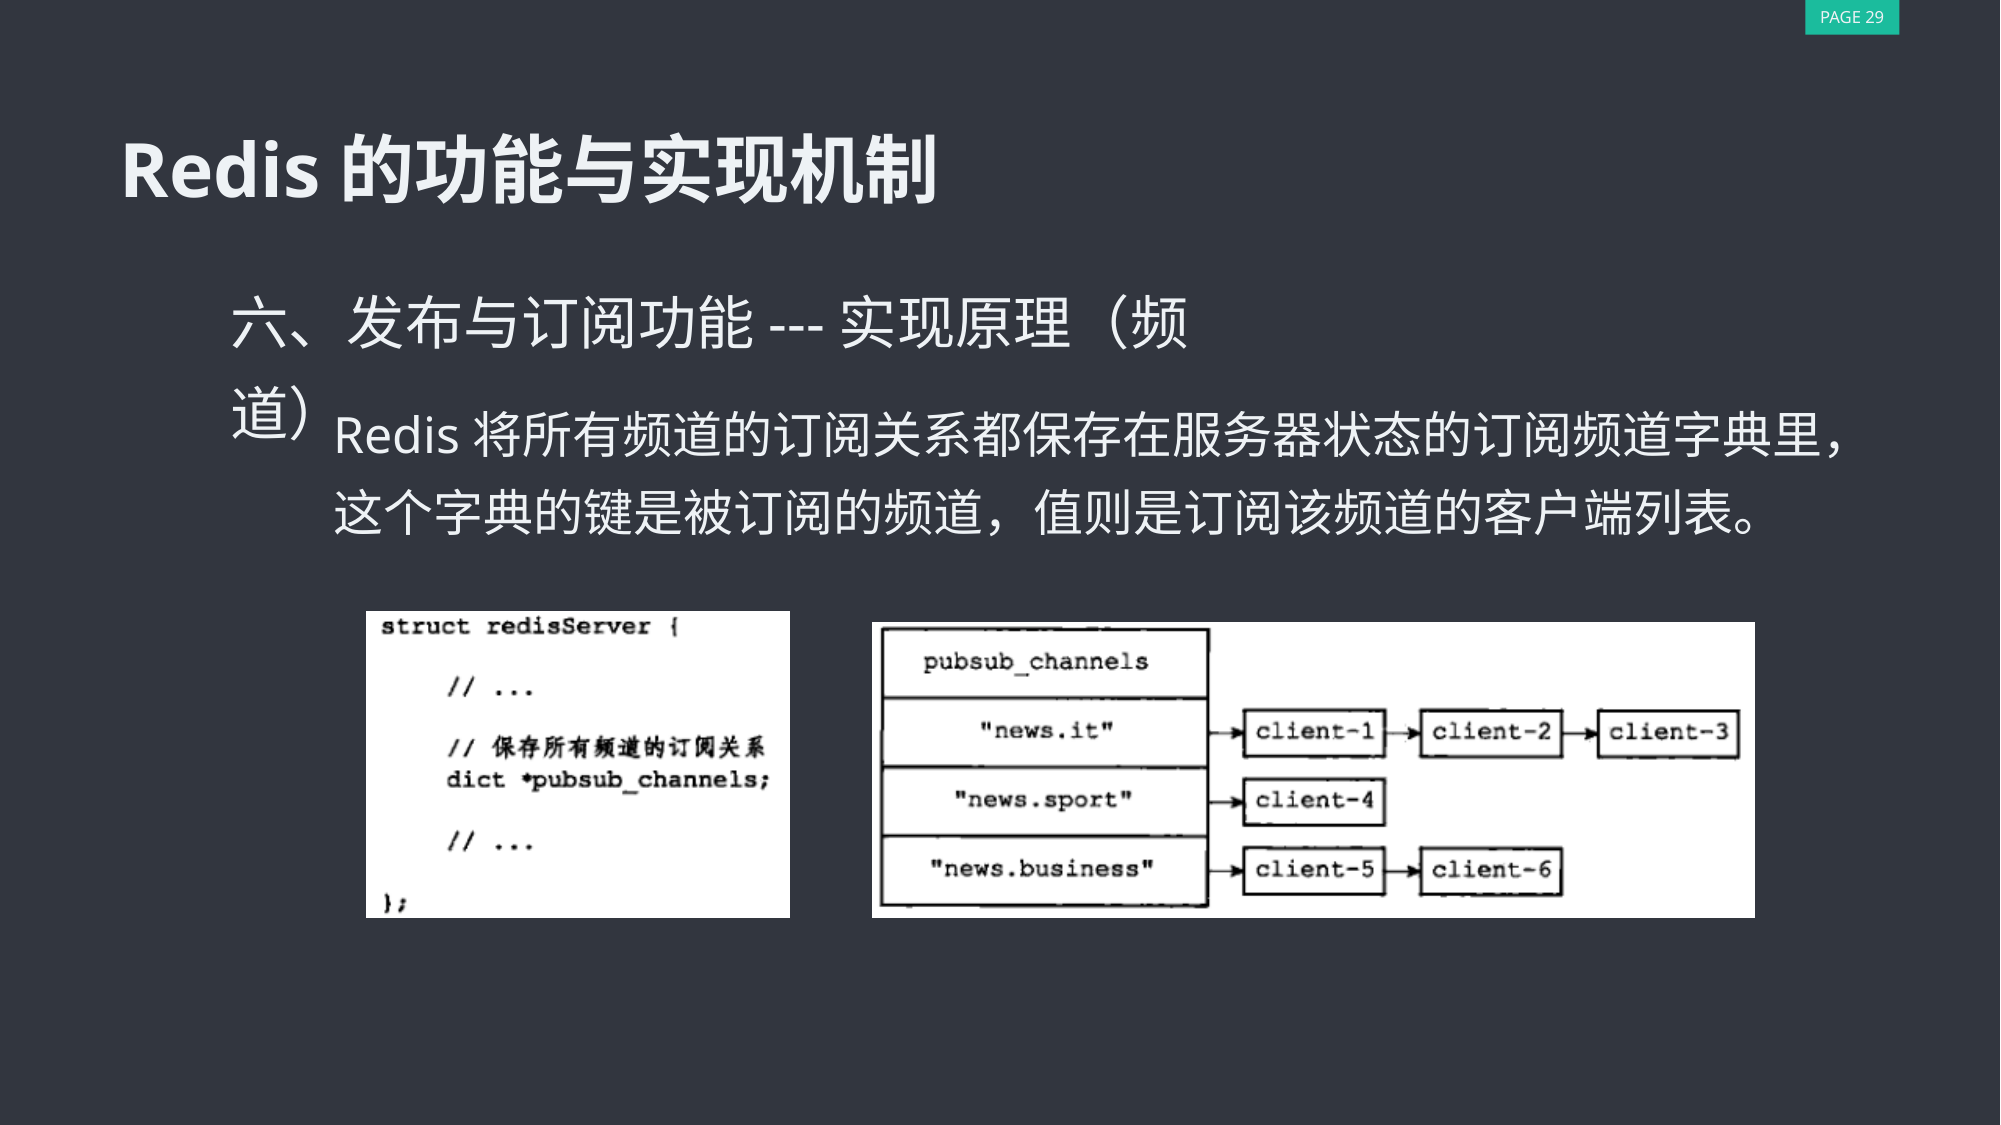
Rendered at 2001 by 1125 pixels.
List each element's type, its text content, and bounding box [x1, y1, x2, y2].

picture [365, 611, 790, 918]
text_box Redis的功能与实现机制 [104, 115, 1051, 221]
text_box PAGE 29 [1805, 0, 1900, 35]
picture [872, 621, 1755, 918]
text_box 六、发布与订阅功能---实现原理（频道） [215, 257, 1312, 455]
text_box Redis将所有频道的订阅关系都保存在服务器状态的订阅频道字典里，这个字典的键是被订阅的频道，值则是订阅该频道的客户端列表。 [319, 378, 1886, 550]
